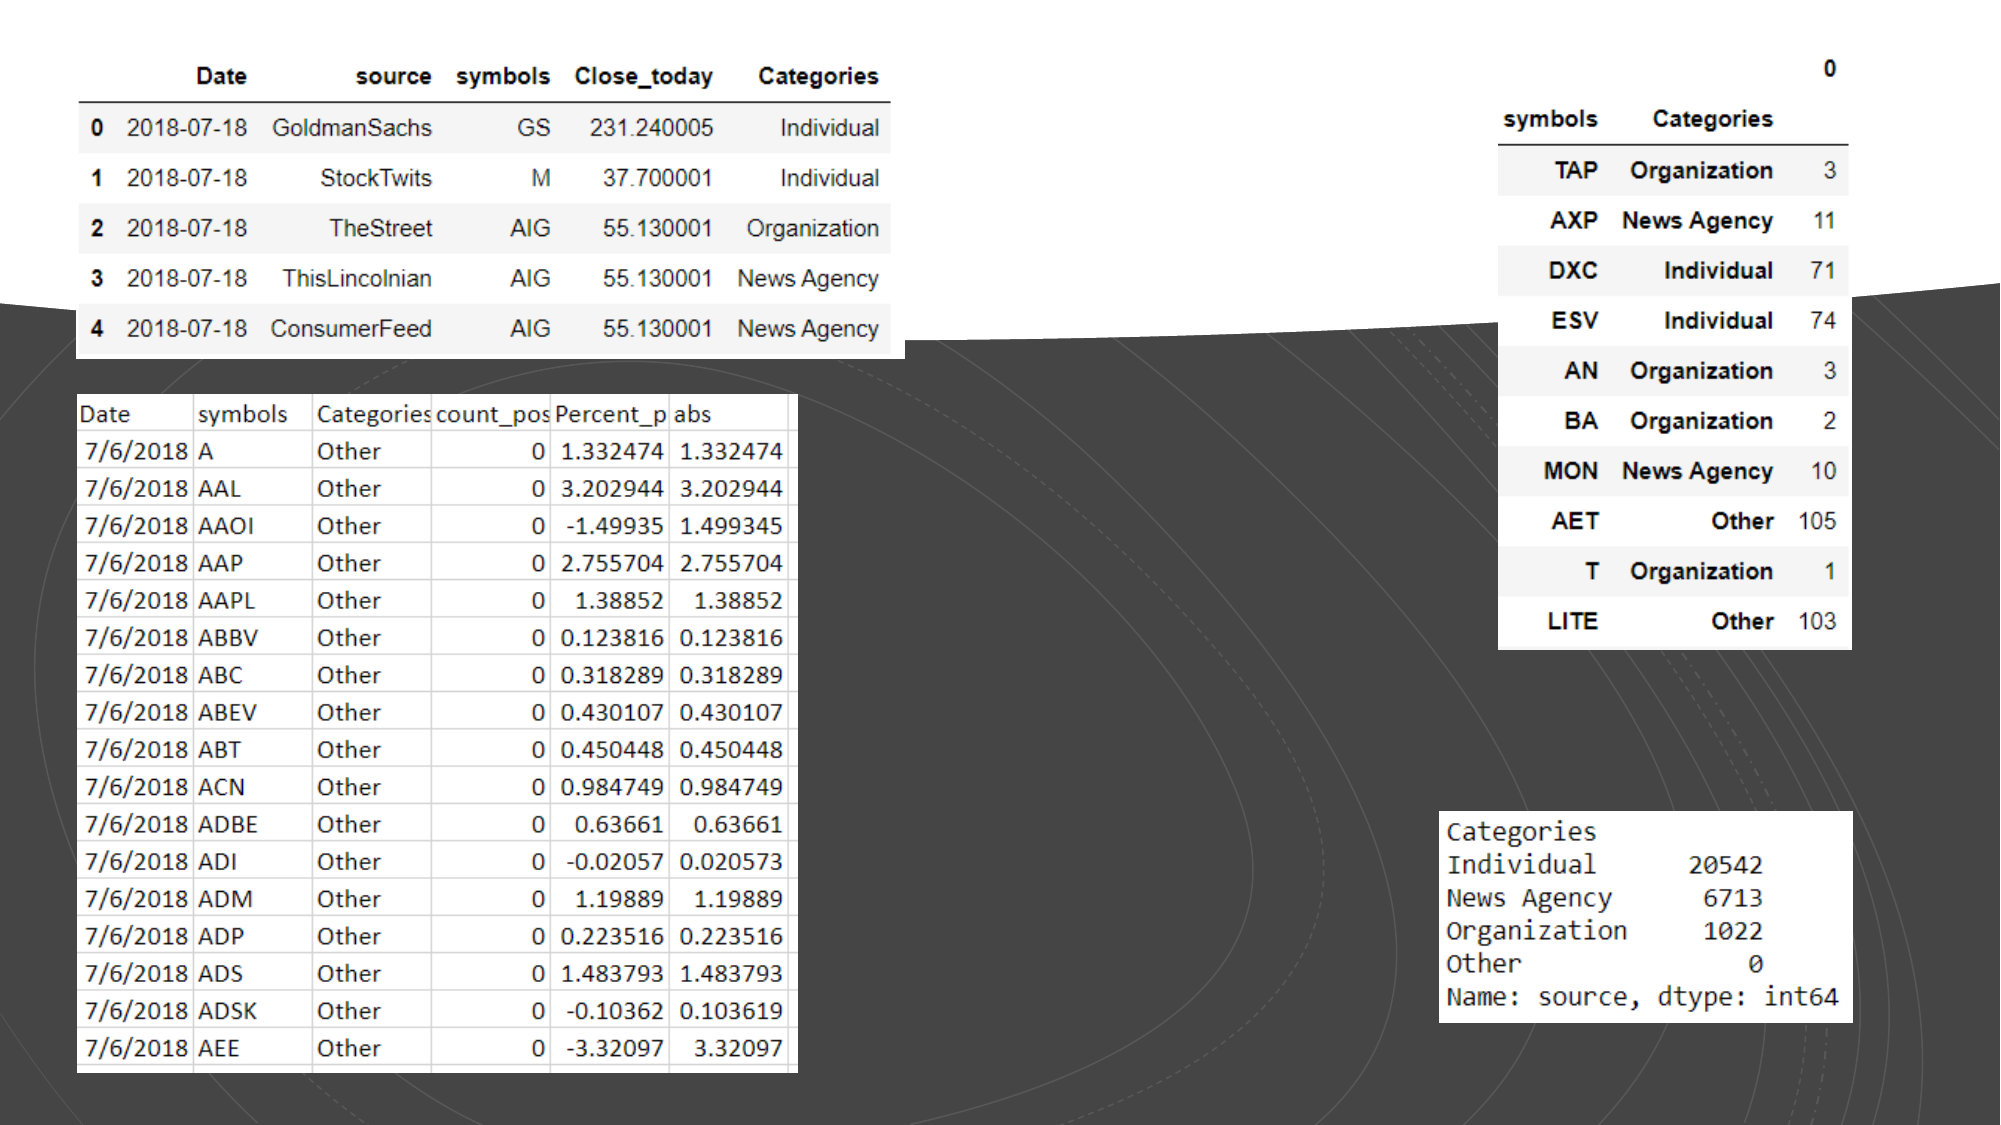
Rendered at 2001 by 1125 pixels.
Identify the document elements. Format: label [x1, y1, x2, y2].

list [75, 53, 905, 359]
picture [76, 394, 799, 1073]
picture [1439, 810, 1853, 1023]
picture [1498, 30, 1853, 650]
text_box [0, 0, 2000, 1125]
